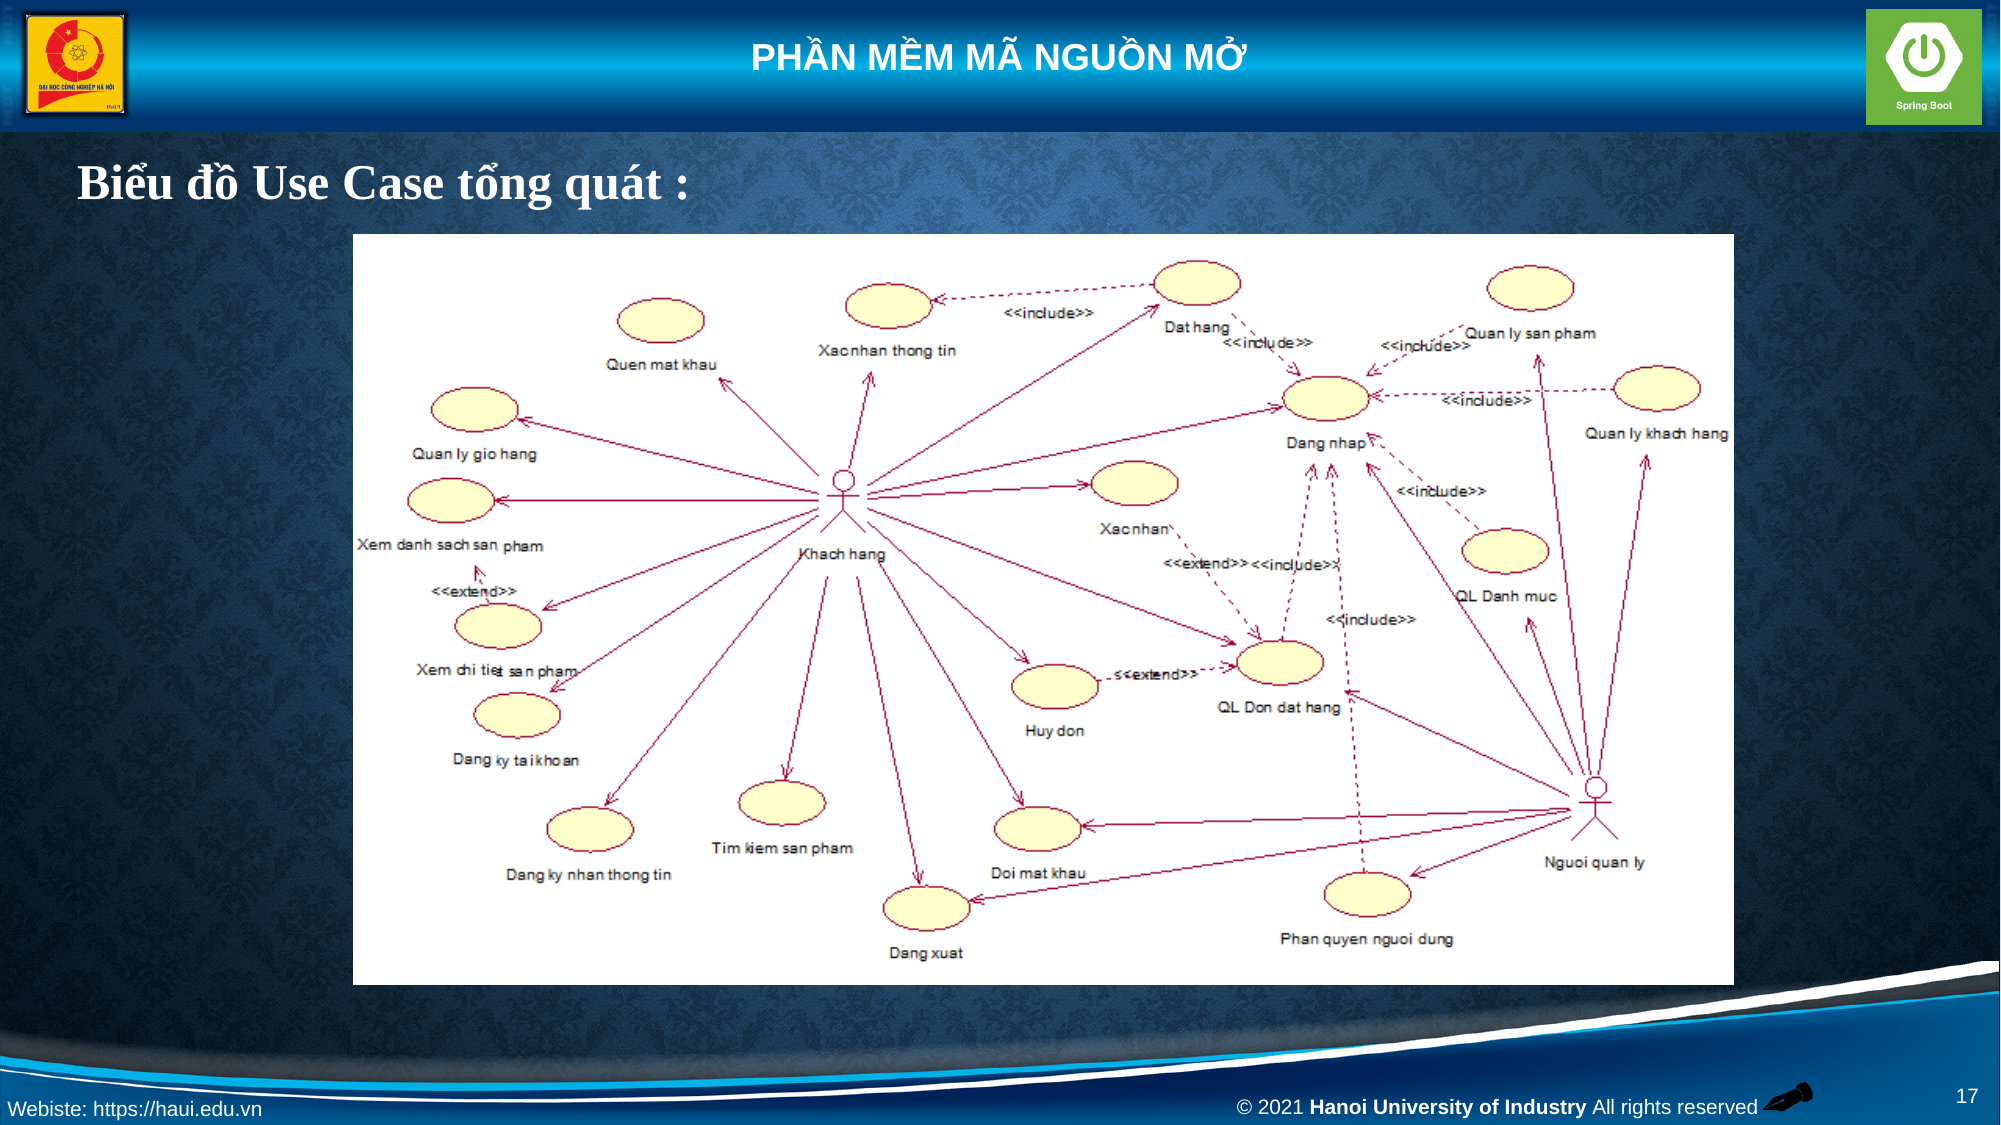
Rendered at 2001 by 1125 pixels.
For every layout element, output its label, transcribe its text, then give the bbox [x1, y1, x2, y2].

picture [26, 15, 124, 113]
text_box Biểu đồ Use Case tổng quát : [62, 142, 719, 218]
picture [0, 0, 2001, 1125]
